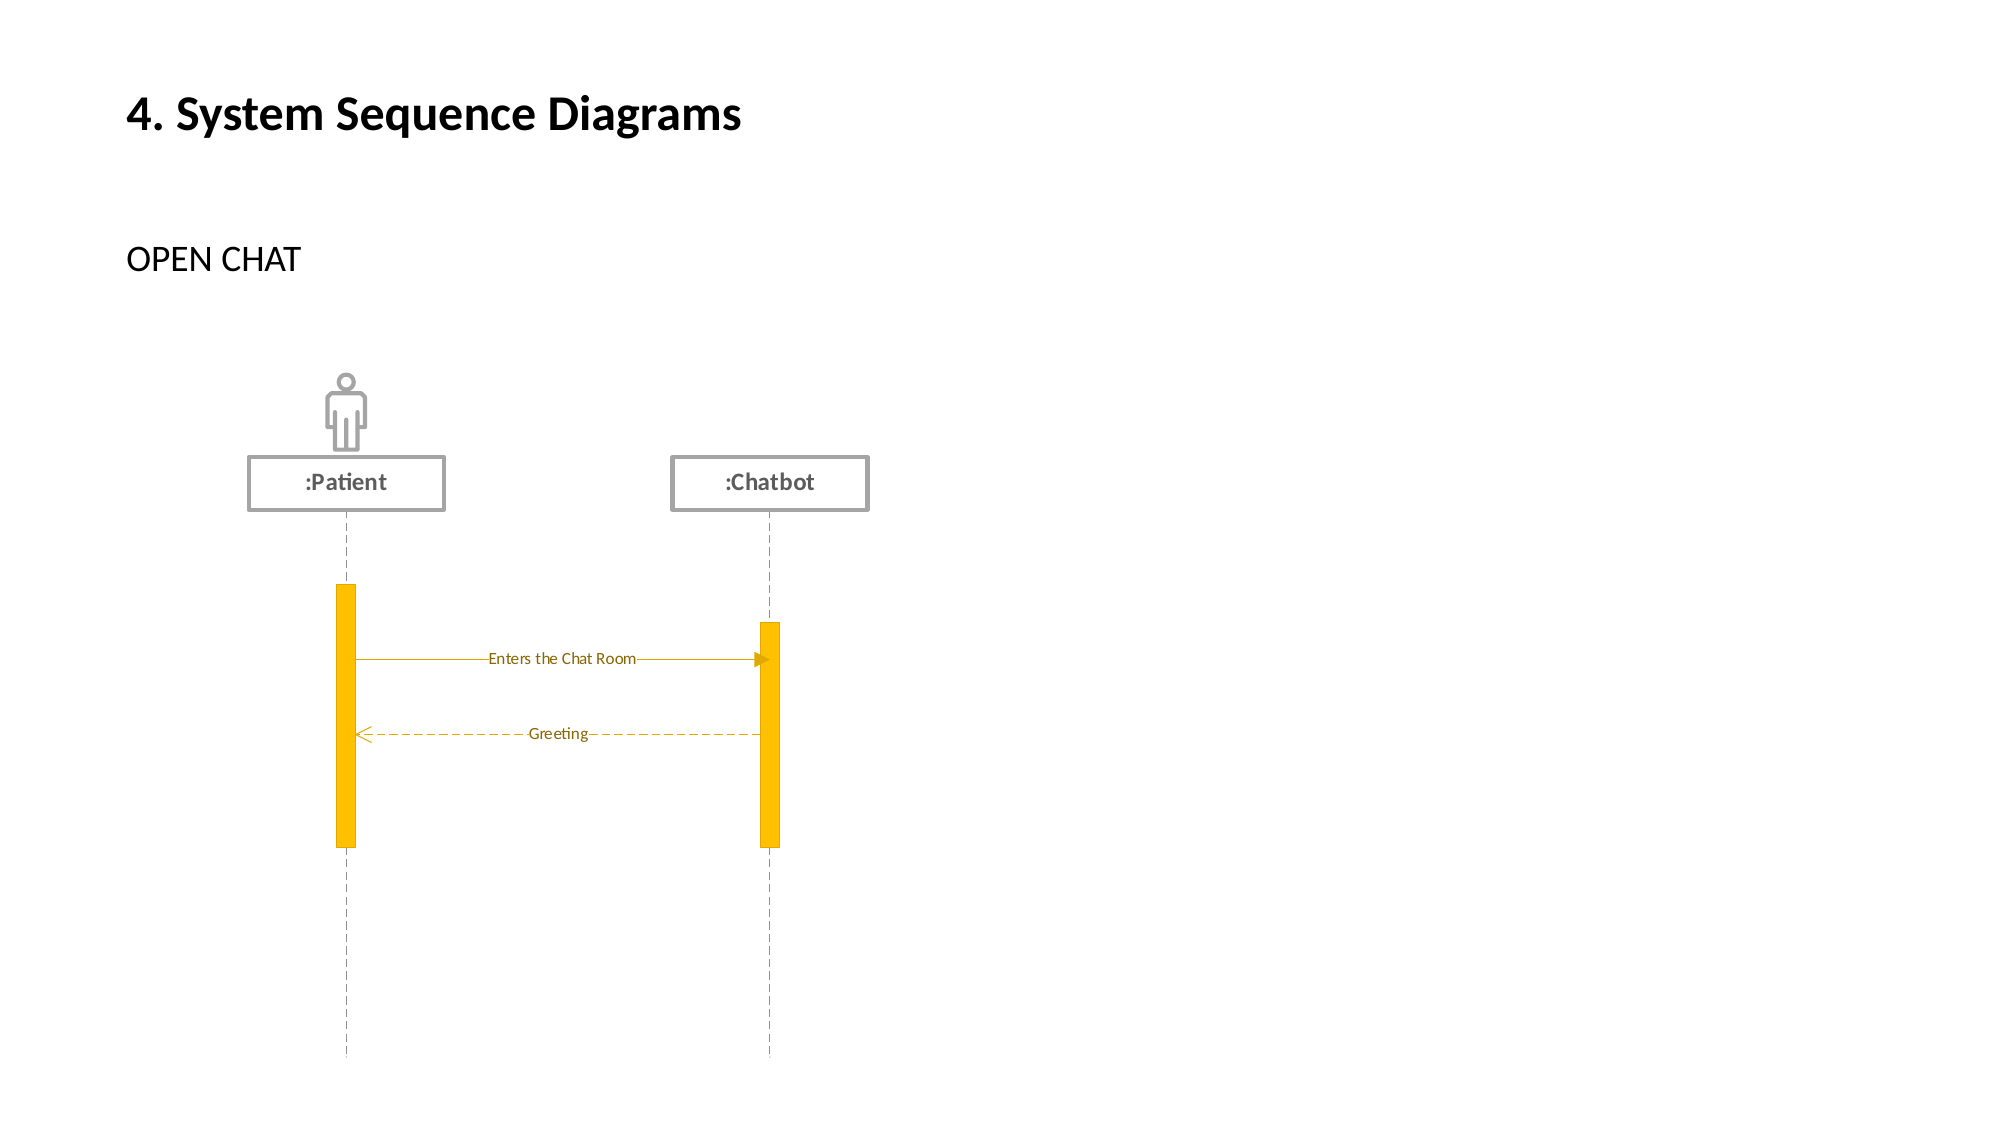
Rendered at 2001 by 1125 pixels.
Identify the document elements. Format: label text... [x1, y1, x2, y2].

text_box 4. System Sequence Diagrams [111, 73, 923, 149]
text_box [40, 370, 1618, 1125]
text_box OPEN CHAT [111, 226, 457, 287]
